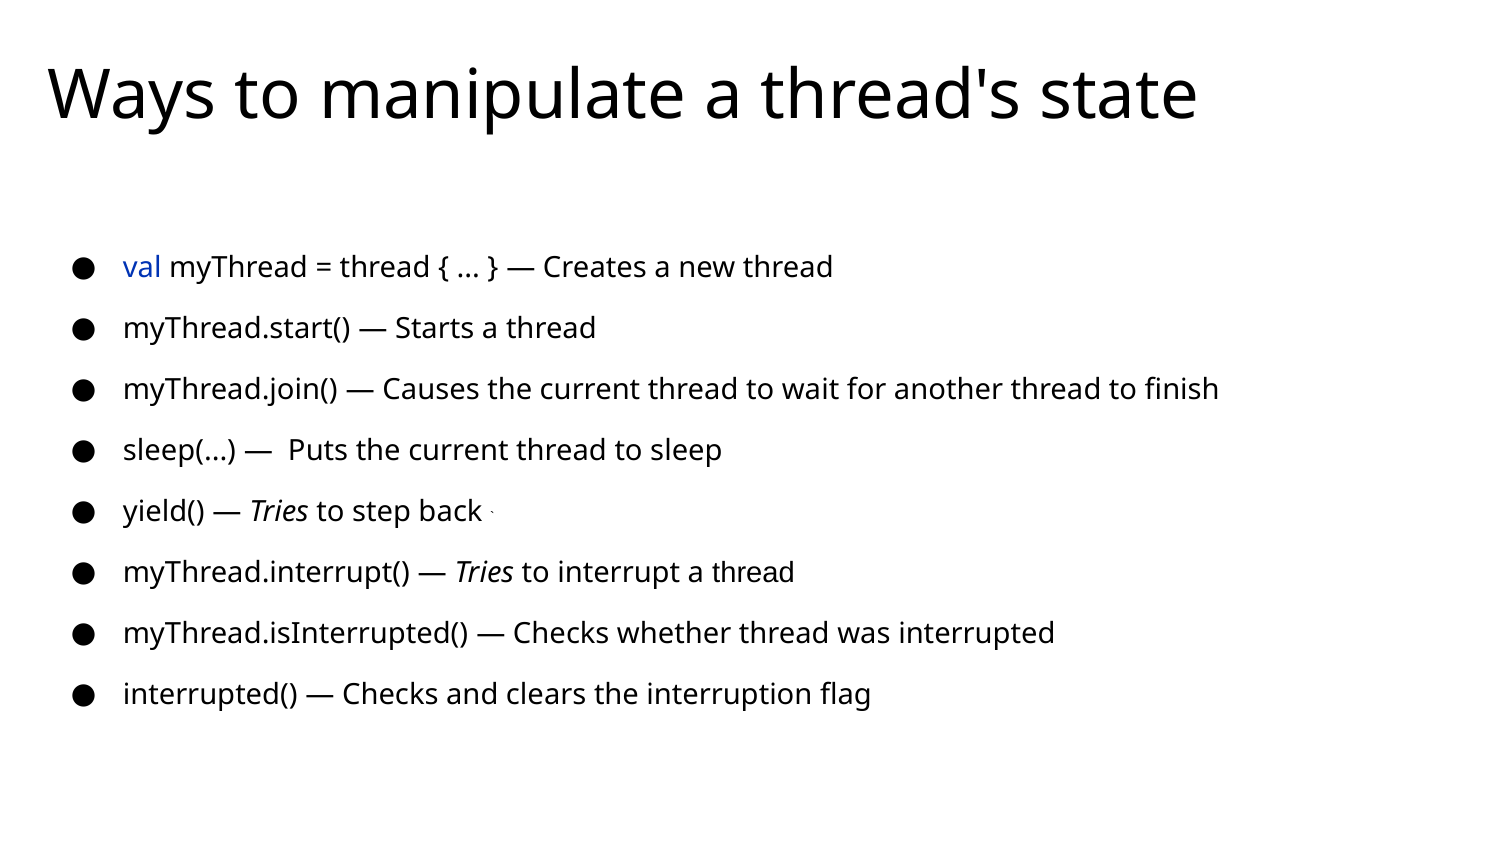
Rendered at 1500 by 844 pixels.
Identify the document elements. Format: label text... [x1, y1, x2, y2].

title Ways to manipulate a thread's state [48, 48, 1443, 123]
list val myThread = thread { ... } — Creates a new thread myThread.start() — Starts a thread myThread.join() — Causes the current thread to wait for another thread to finish sleep(...) — Puts the current thread to sleep yield() — Tries to step back ` myThread.interrupt() — Tries to interrupt a thread myThread.isInterrupted() — Checks whether thread was interrupted interrupted() — Checks and clears the interruption flag [48, 218, 1414, 687]
